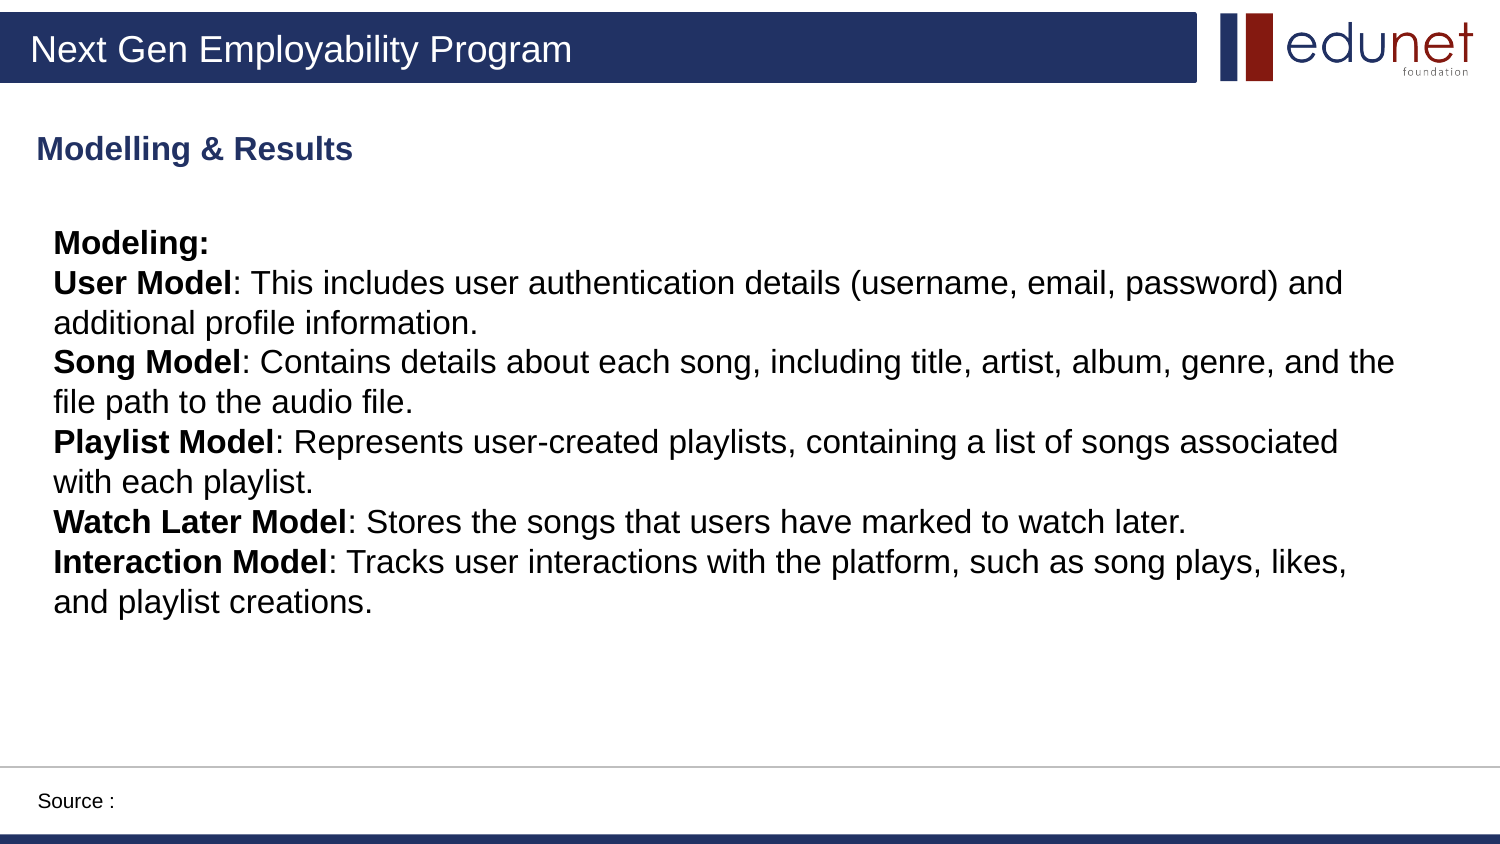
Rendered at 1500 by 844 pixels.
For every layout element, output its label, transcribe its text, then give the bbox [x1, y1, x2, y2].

title Modelling & Results [21, 111, 504, 165]
picture [1279, 14, 1482, 83]
text_box Source : [22, 776, 139, 826]
text_box Modeling: User Model: This includes user authentication details (username, email, password) and additional profile information. Song Model: Contains details about each song, including title, artist, album, genre, and the file path to the audio file. Playlist Model: Represents user-created playlists, containing a list of songs associated with each playlist. Watch Later Model: Stores the songs that users have marked to watch later. Interaction Model: Tracks user interactions with the platform, such as song plays, likes, and playlist creations. [38, 213, 1423, 663]
